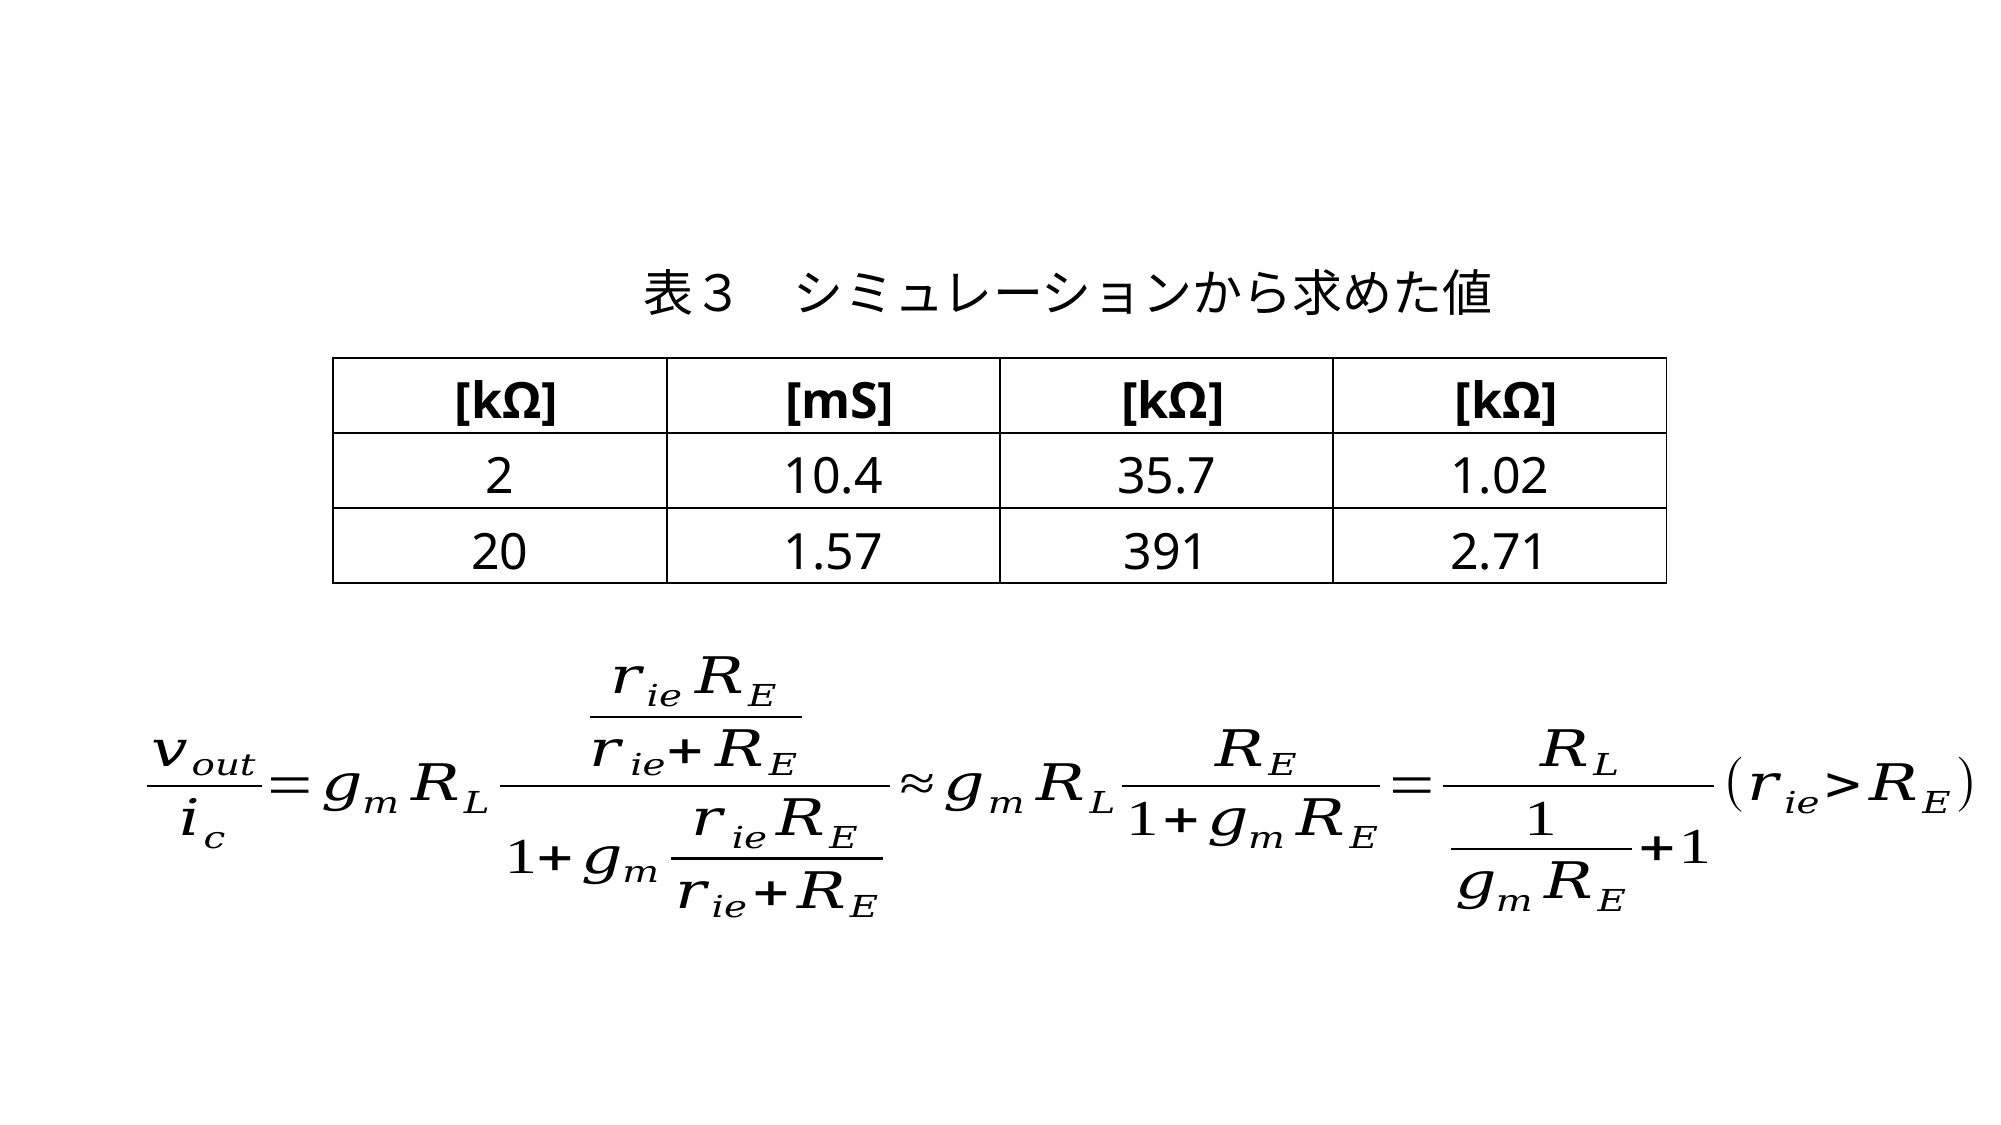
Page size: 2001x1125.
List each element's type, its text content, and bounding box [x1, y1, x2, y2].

text_box 表３ シミュレーションから求めた値 [629, 253, 1588, 329]
